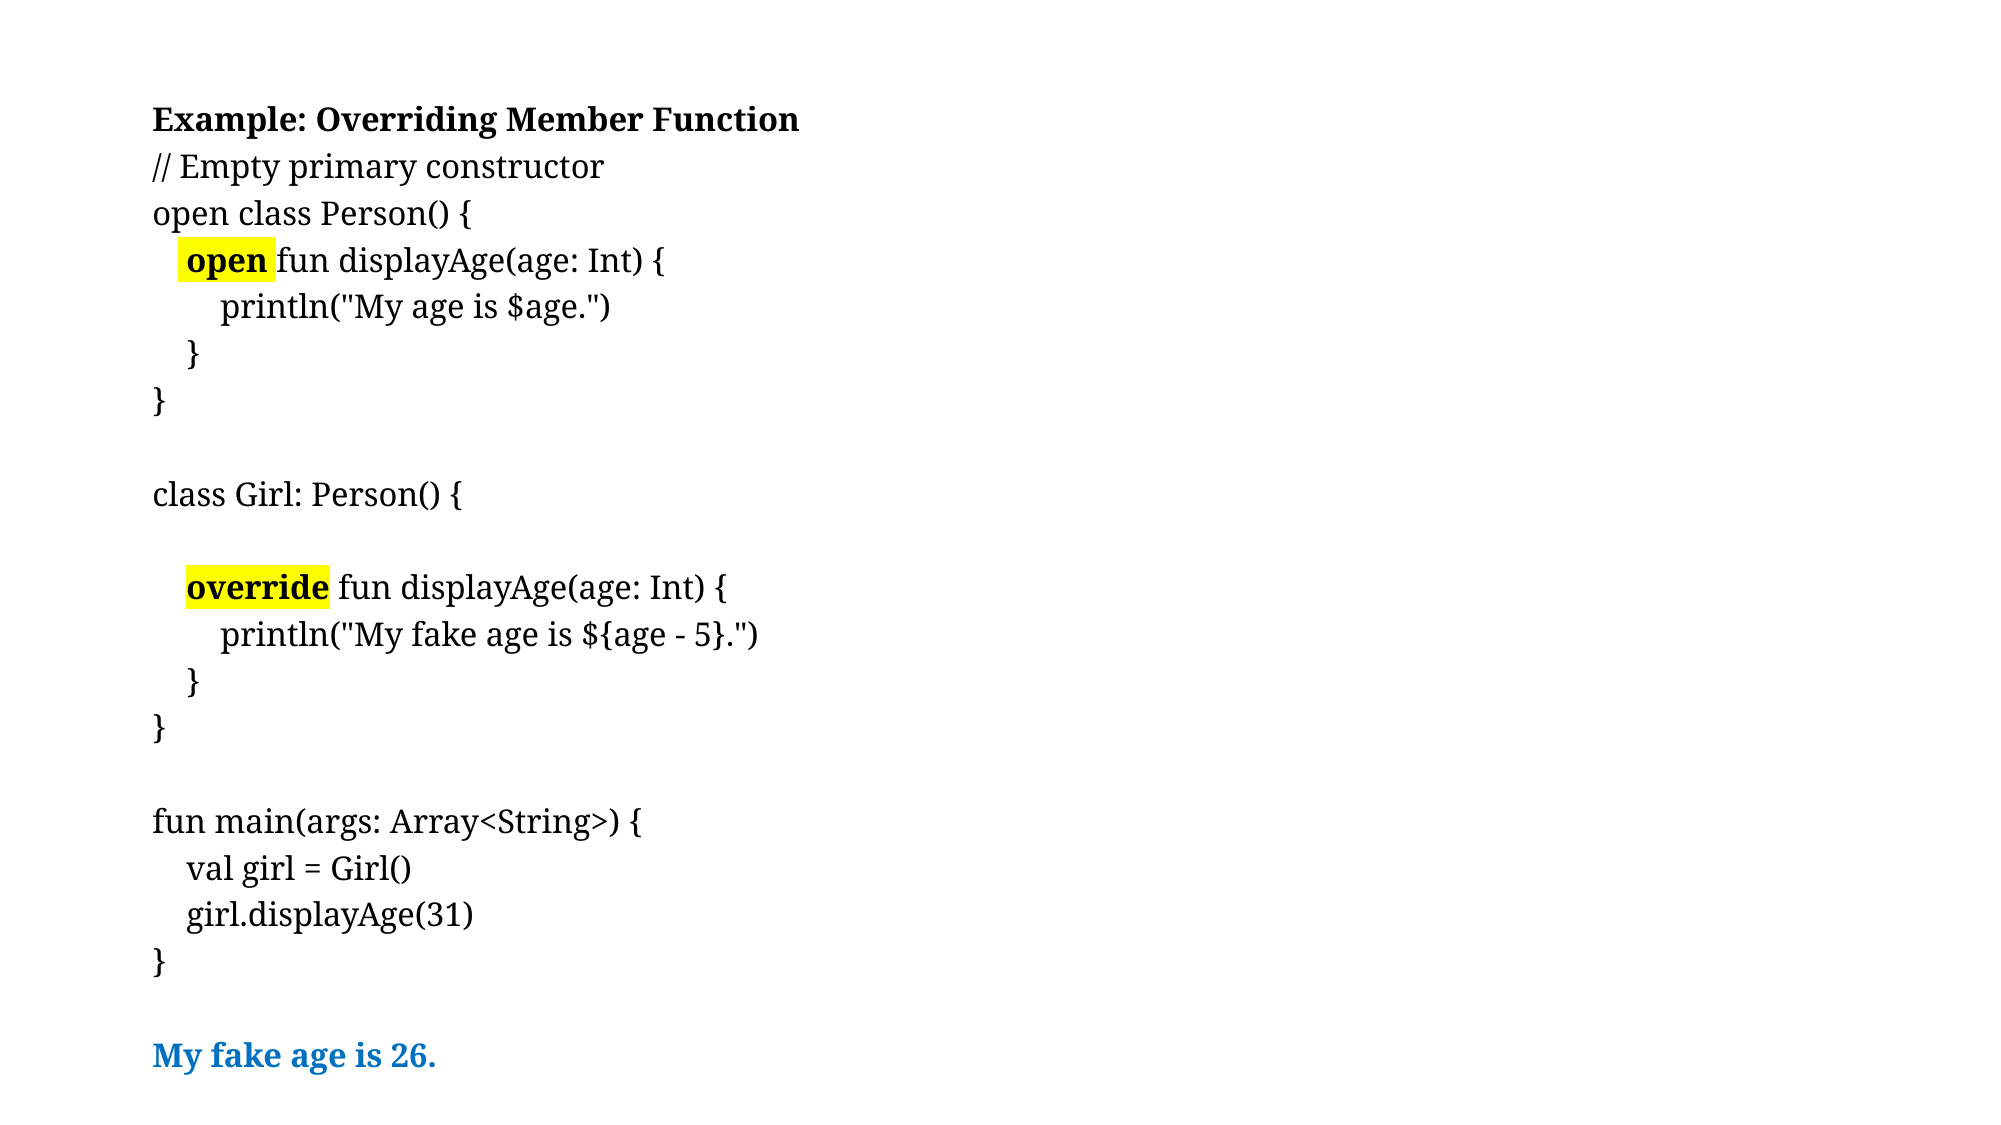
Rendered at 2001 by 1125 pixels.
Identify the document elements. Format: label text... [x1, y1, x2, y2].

list Example: Overriding Member Function // Empty primary constructor open class Person() { open fun displayAge(age: Int) { println("My age is $age.") } } class Girl: Person() { override fun displayAge(age: Int) { println("My fake age is ${age - 5}.") } } fun main(args: Array<String>) { val girl = Girl() girl.displayAge(31) } My fake age is 26. [137, 96, 1863, 1090]
